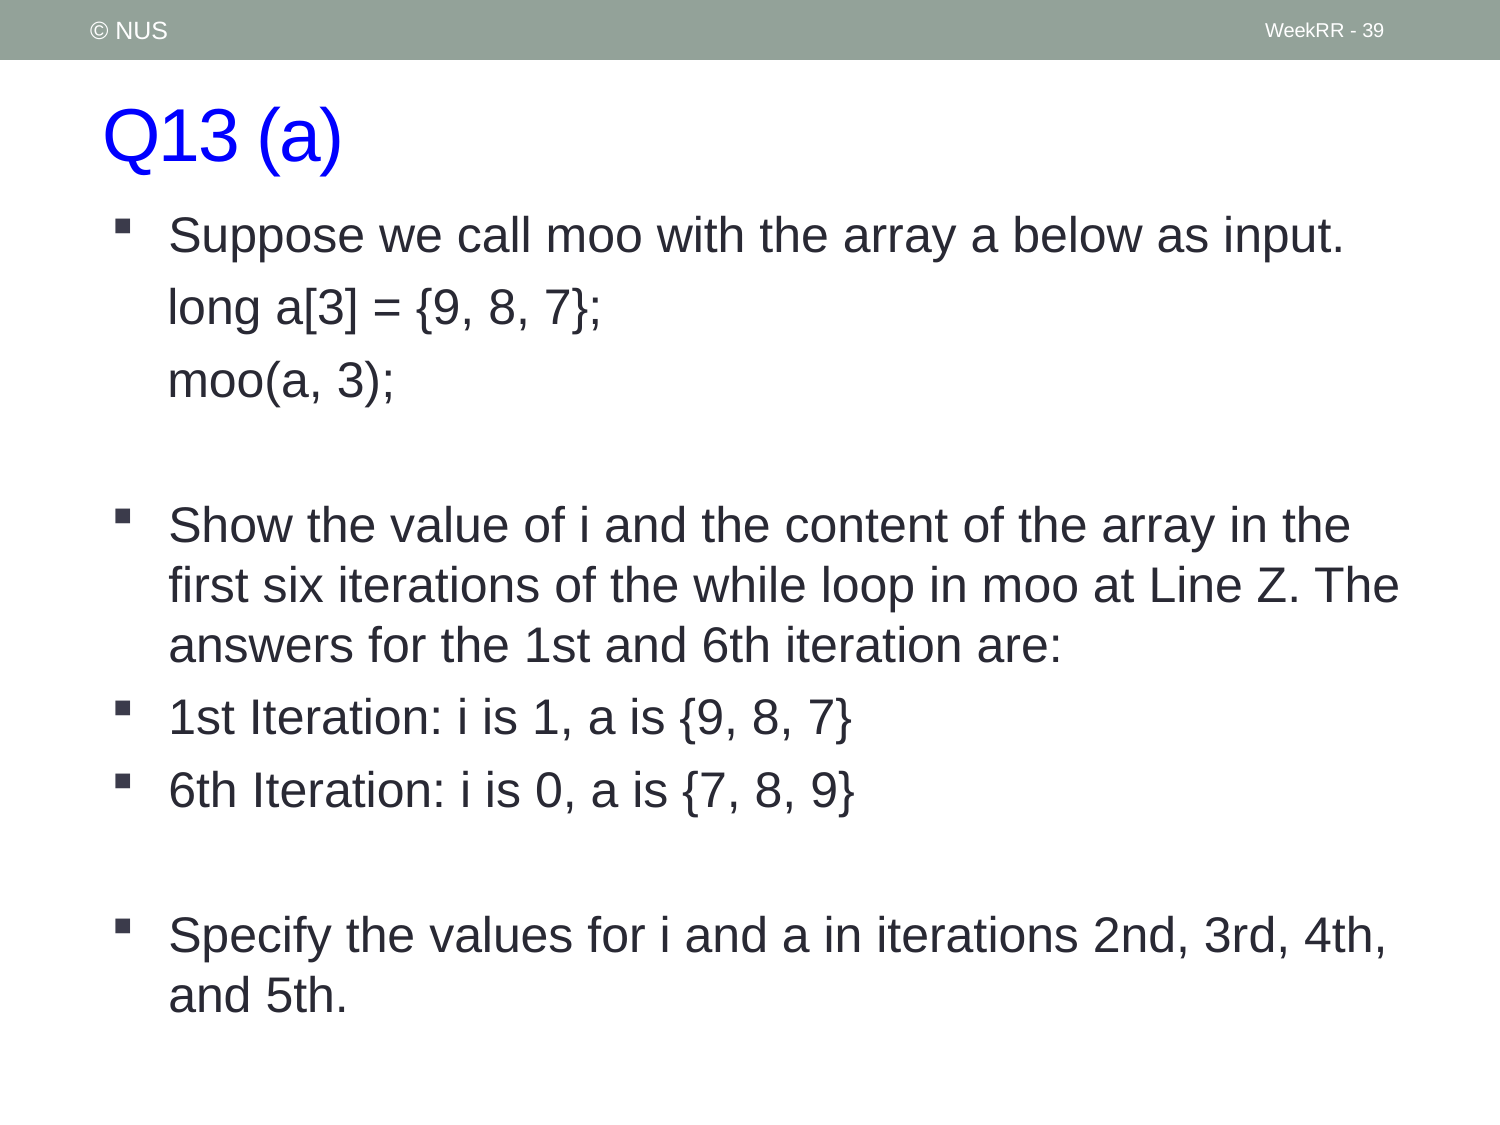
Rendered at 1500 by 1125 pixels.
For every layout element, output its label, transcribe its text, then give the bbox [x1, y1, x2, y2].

slide_number © NUS [75, 3, 550, 57]
slide_number WeekRR - 39 [1250, 3, 1425, 57]
list Suppose we call moo with the array a below as input. long a[3] = {9, 8, 7}; moo(a, 3); Show the value of i and the content of the array in the first six iterations of the while loop in moo at Line Z. The answers for the 1st and 6th iteration are: 1st Iteration: i is 1, a is {9, 8, 7} 6th Iteration: i is 0, a is {7, 8, 9} Specify the values for i and a in iterations 2nd, 3rd, 4th, and 5th. [96, 200, 1457, 1122]
title Q13 (a) [87, 62, 1463, 200]
